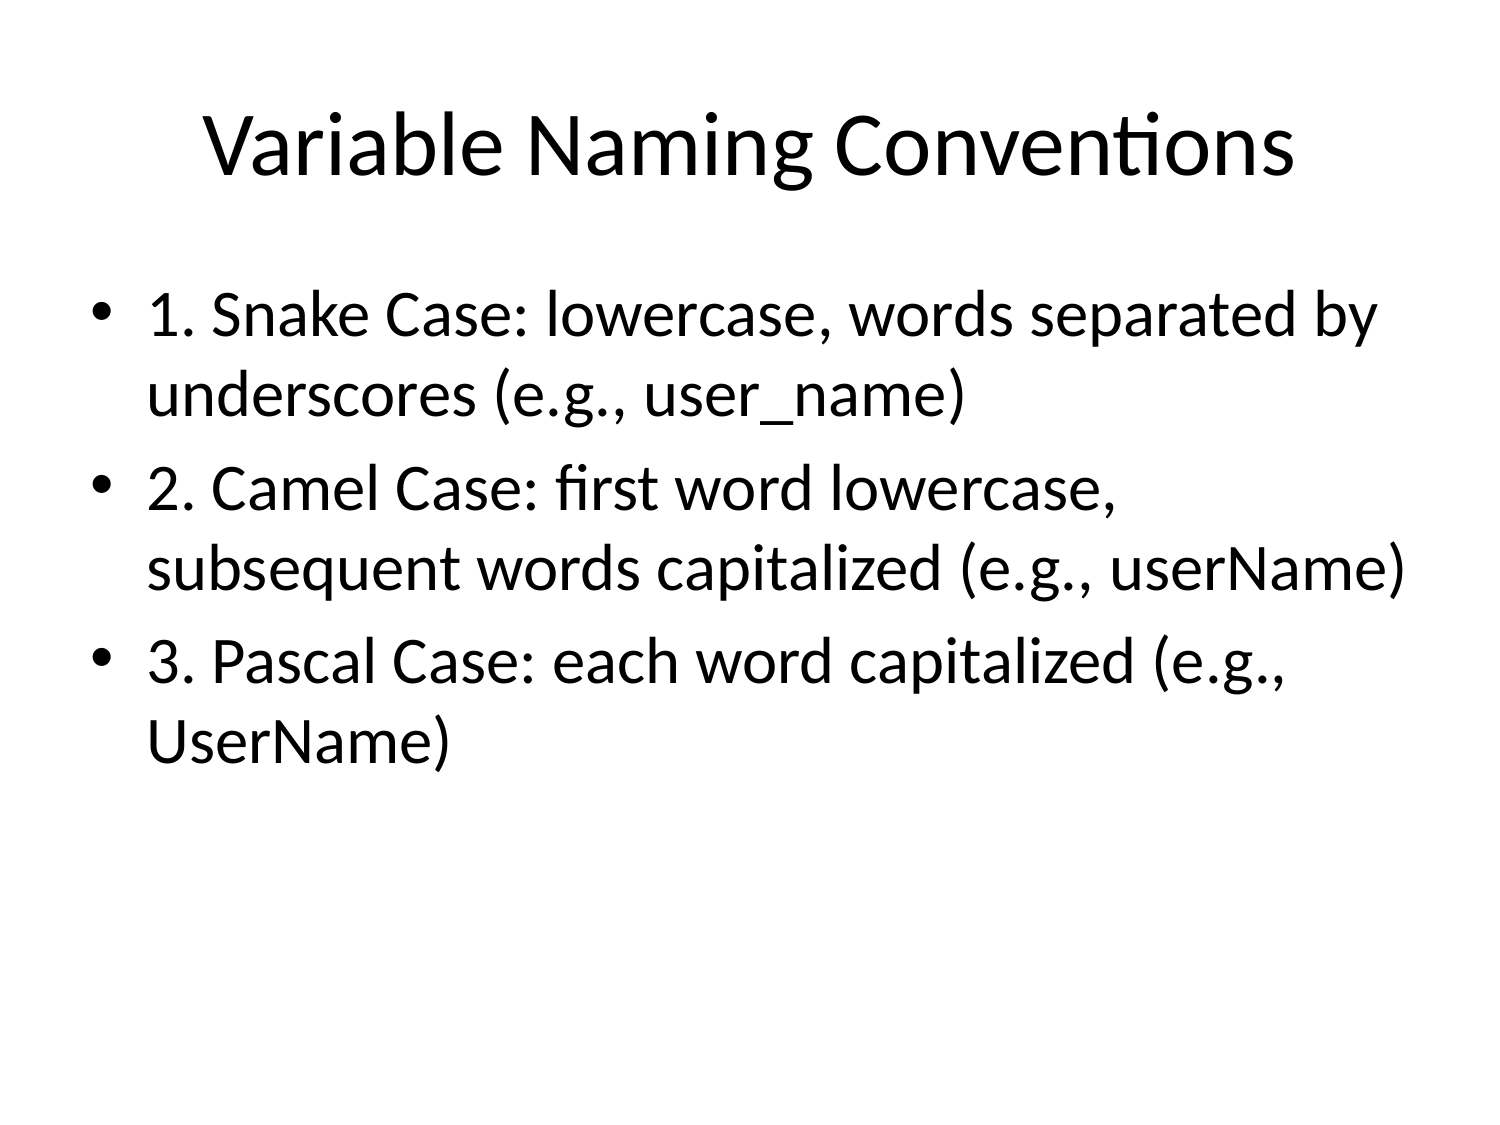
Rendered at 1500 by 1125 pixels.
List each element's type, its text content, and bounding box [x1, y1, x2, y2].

title Variable Naming Conventions [75, 45, 1425, 233]
list 1. Snake Case: lowercase, words separated by underscores (e.g., user_name) 2. Camel Case: first word lowercase, subsequent words capitalized (e.g., userName) 3. Pascal Case: each word capitalized (e.g., UserName) [75, 262, 1425, 1005]
